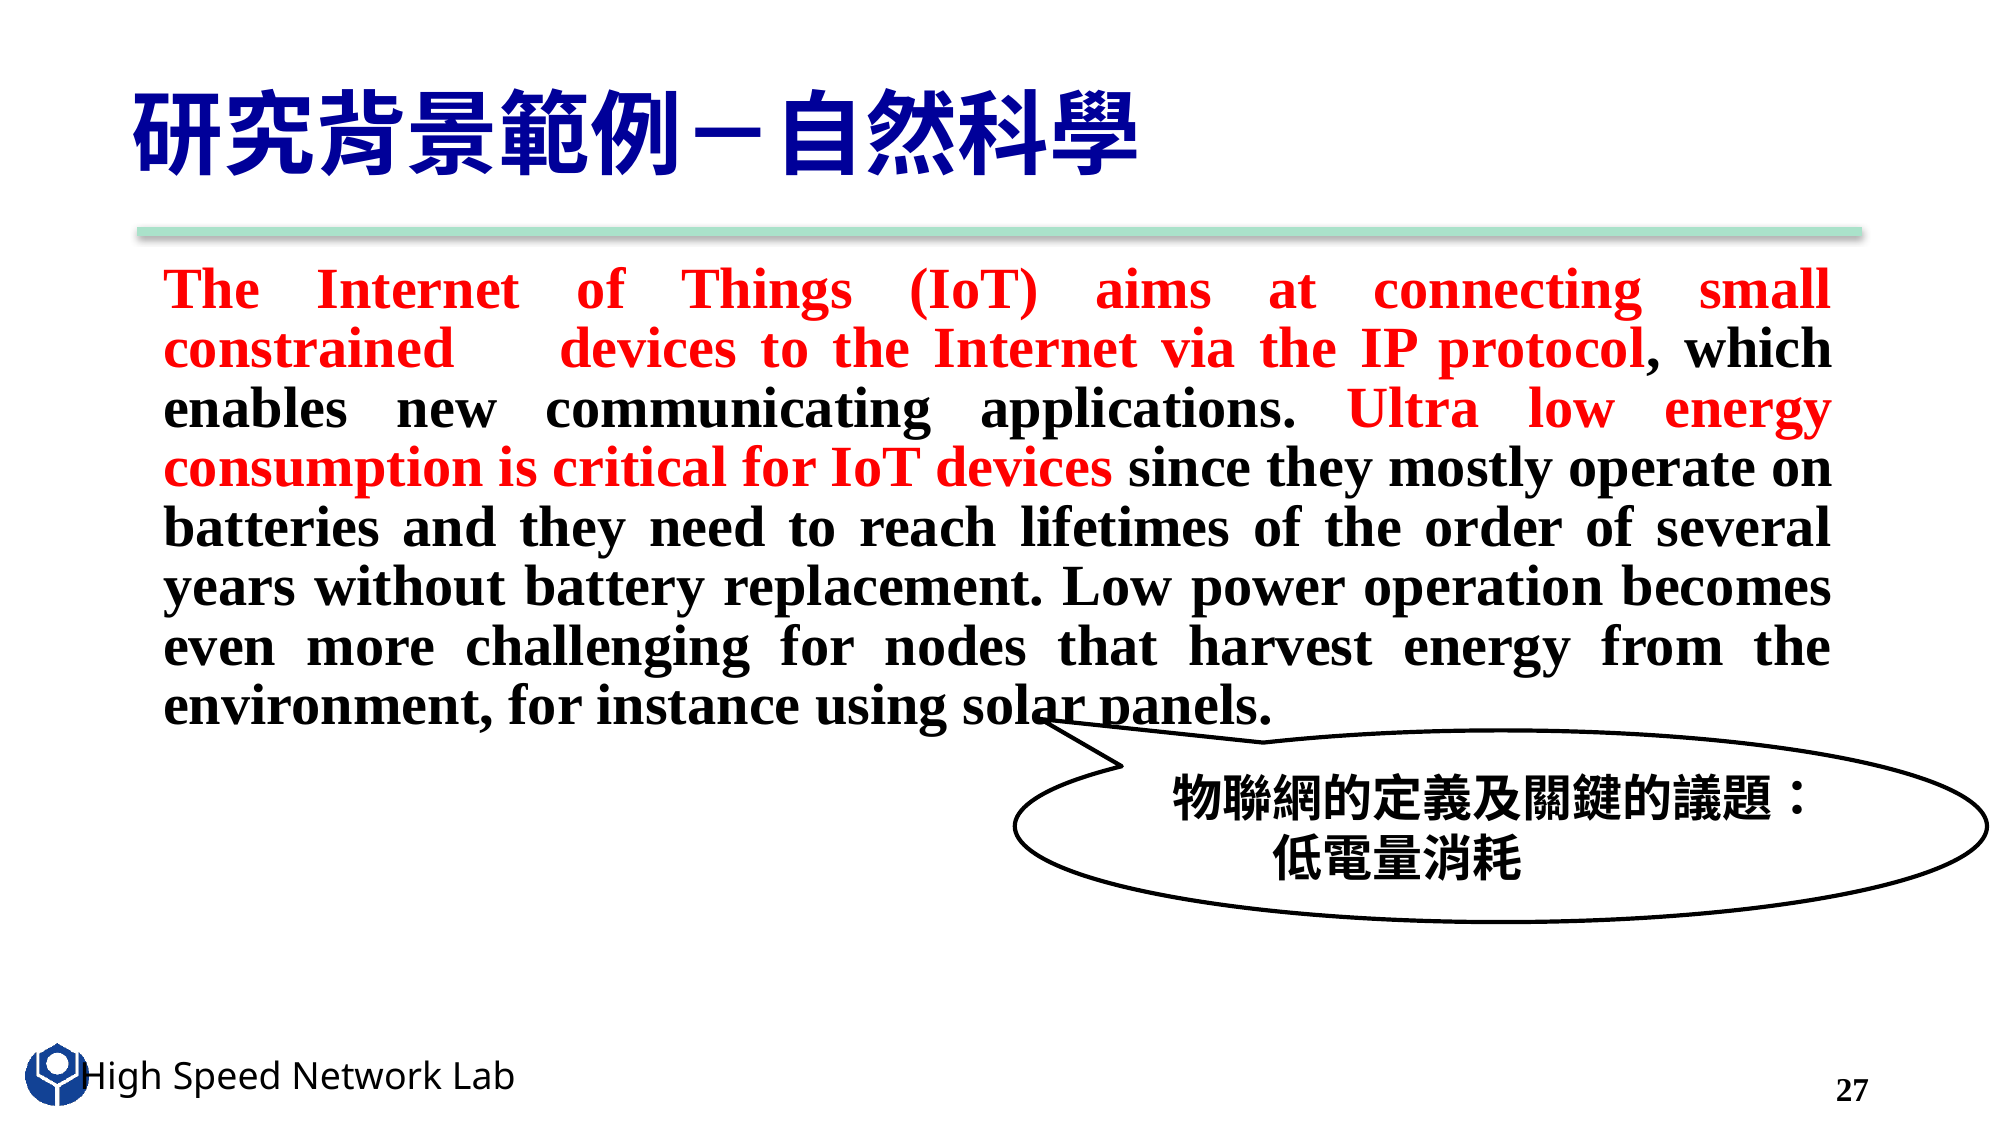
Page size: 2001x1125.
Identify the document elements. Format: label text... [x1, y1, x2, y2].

list The Internet of Things (IoT) aims at connecting small constrained devices to the Internet via the IP protocol, which enables new communicating applications. Ultra low energy consumption is critical for IoT devices since they mostly operate on batteries and they need to reach lifetimes of the order of several years without battery replacement. Low power operation becomes even more challenging for nodes that harvest energy from the environment, for instance using solar panels. [148, 253, 1849, 1016]
text_box 物聯網的定義及關鍵的議題： 低電量消耗 [1012, 716, 1990, 925]
slide_number 27 [1820, 1059, 1969, 1106]
title 研究背景範例－自然科學 [116, 37, 1817, 225]
picture [25, 1043, 89, 1106]
